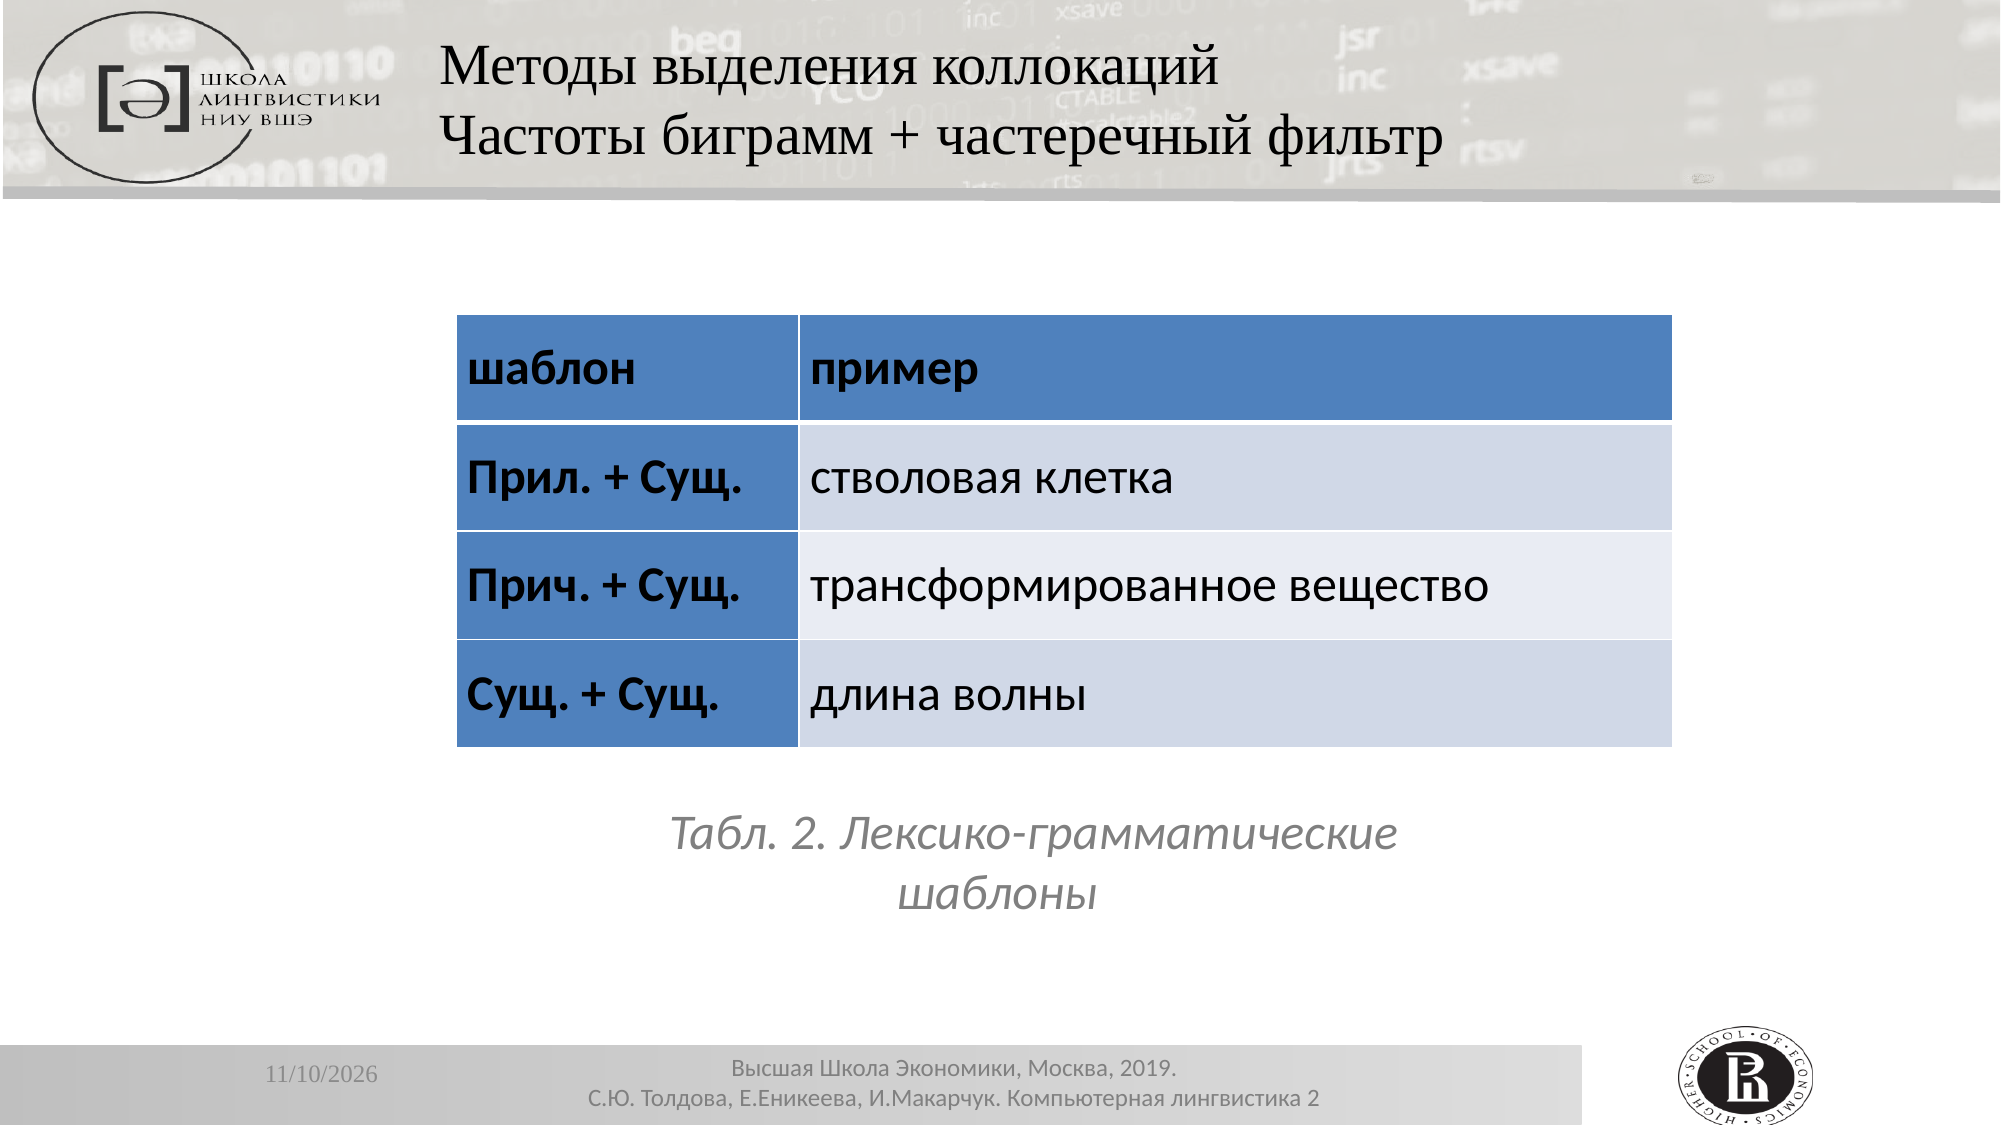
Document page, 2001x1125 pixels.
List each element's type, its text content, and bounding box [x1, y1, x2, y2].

text_box Методы выделения коллокаций Частоты биграмм + частеречный фильтр [424, 19, 1607, 174]
picture [27, 7, 380, 187]
table_cell Сущ. + Сущ. [457, 640, 798, 747]
table_cell стволовая клетка [800, 425, 1672, 530]
table_cell длина волны [800, 640, 1672, 747]
table_header шаблон [457, 315, 798, 420]
text_box Табл. 2. Лексико-грамматические шаблоны [511, 822, 1483, 898]
table_cell трансформированное вещество [800, 532, 1672, 639]
table_header пример [800, 315, 1672, 420]
picture [1678, 1026, 1813, 1125]
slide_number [249, 1042, 600, 1103]
table_cell Прич. + Сущ. [457, 532, 798, 639]
table_cell Прил. + Сущ. [457, 425, 798, 530]
